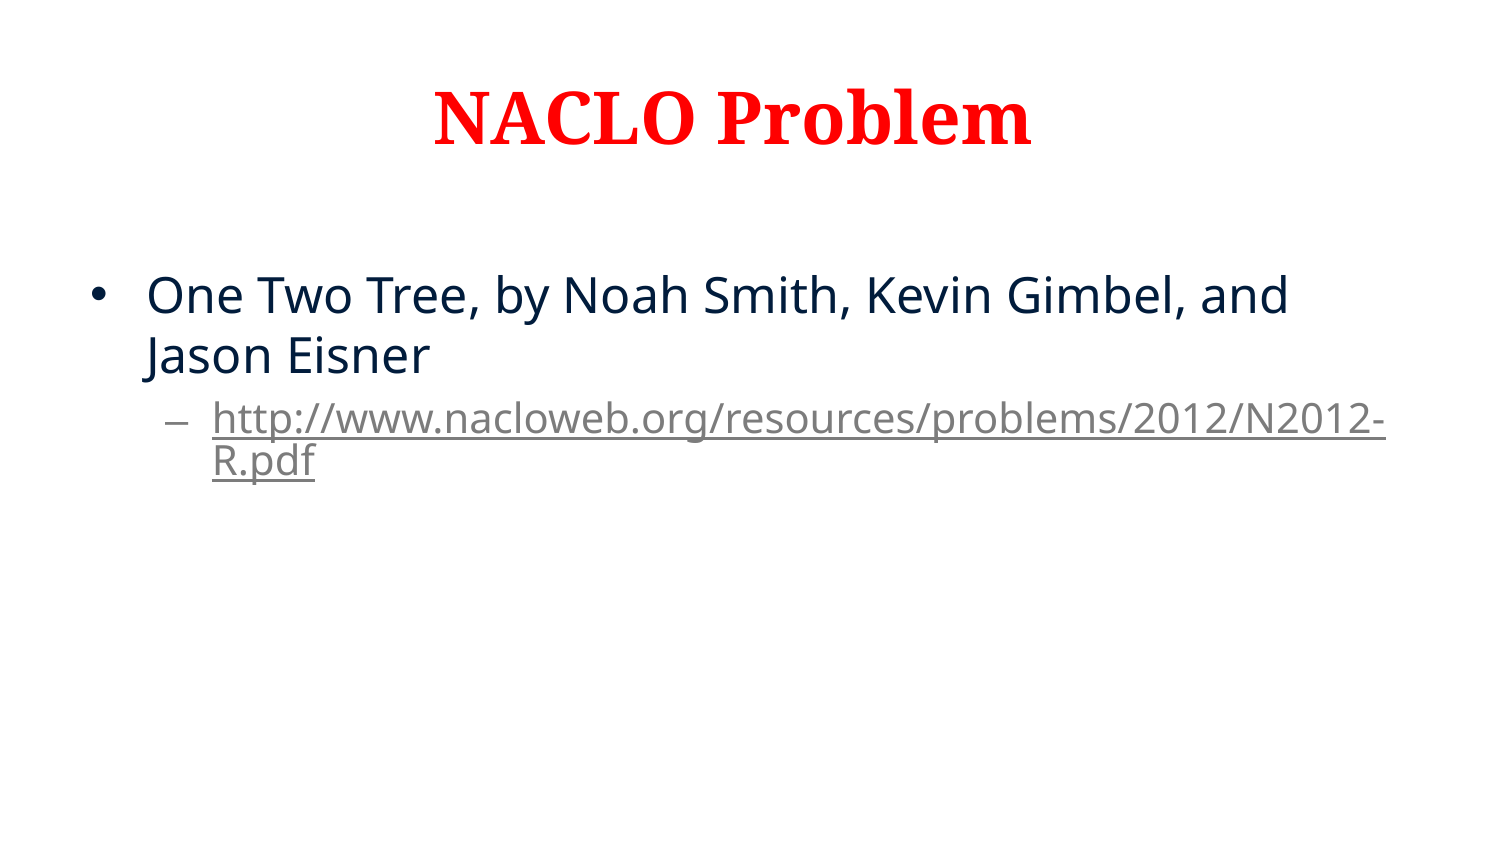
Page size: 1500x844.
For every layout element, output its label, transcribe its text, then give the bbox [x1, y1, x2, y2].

title NACLO Problem [41, 64, 1425, 180]
list One Two Tree, by Noah Smith, Kevin Gimbel, and Jason Eisner http://www.nacloweb.org/resources/problems/2012/N2012-R.pdf [75, 256, 1425, 700]
